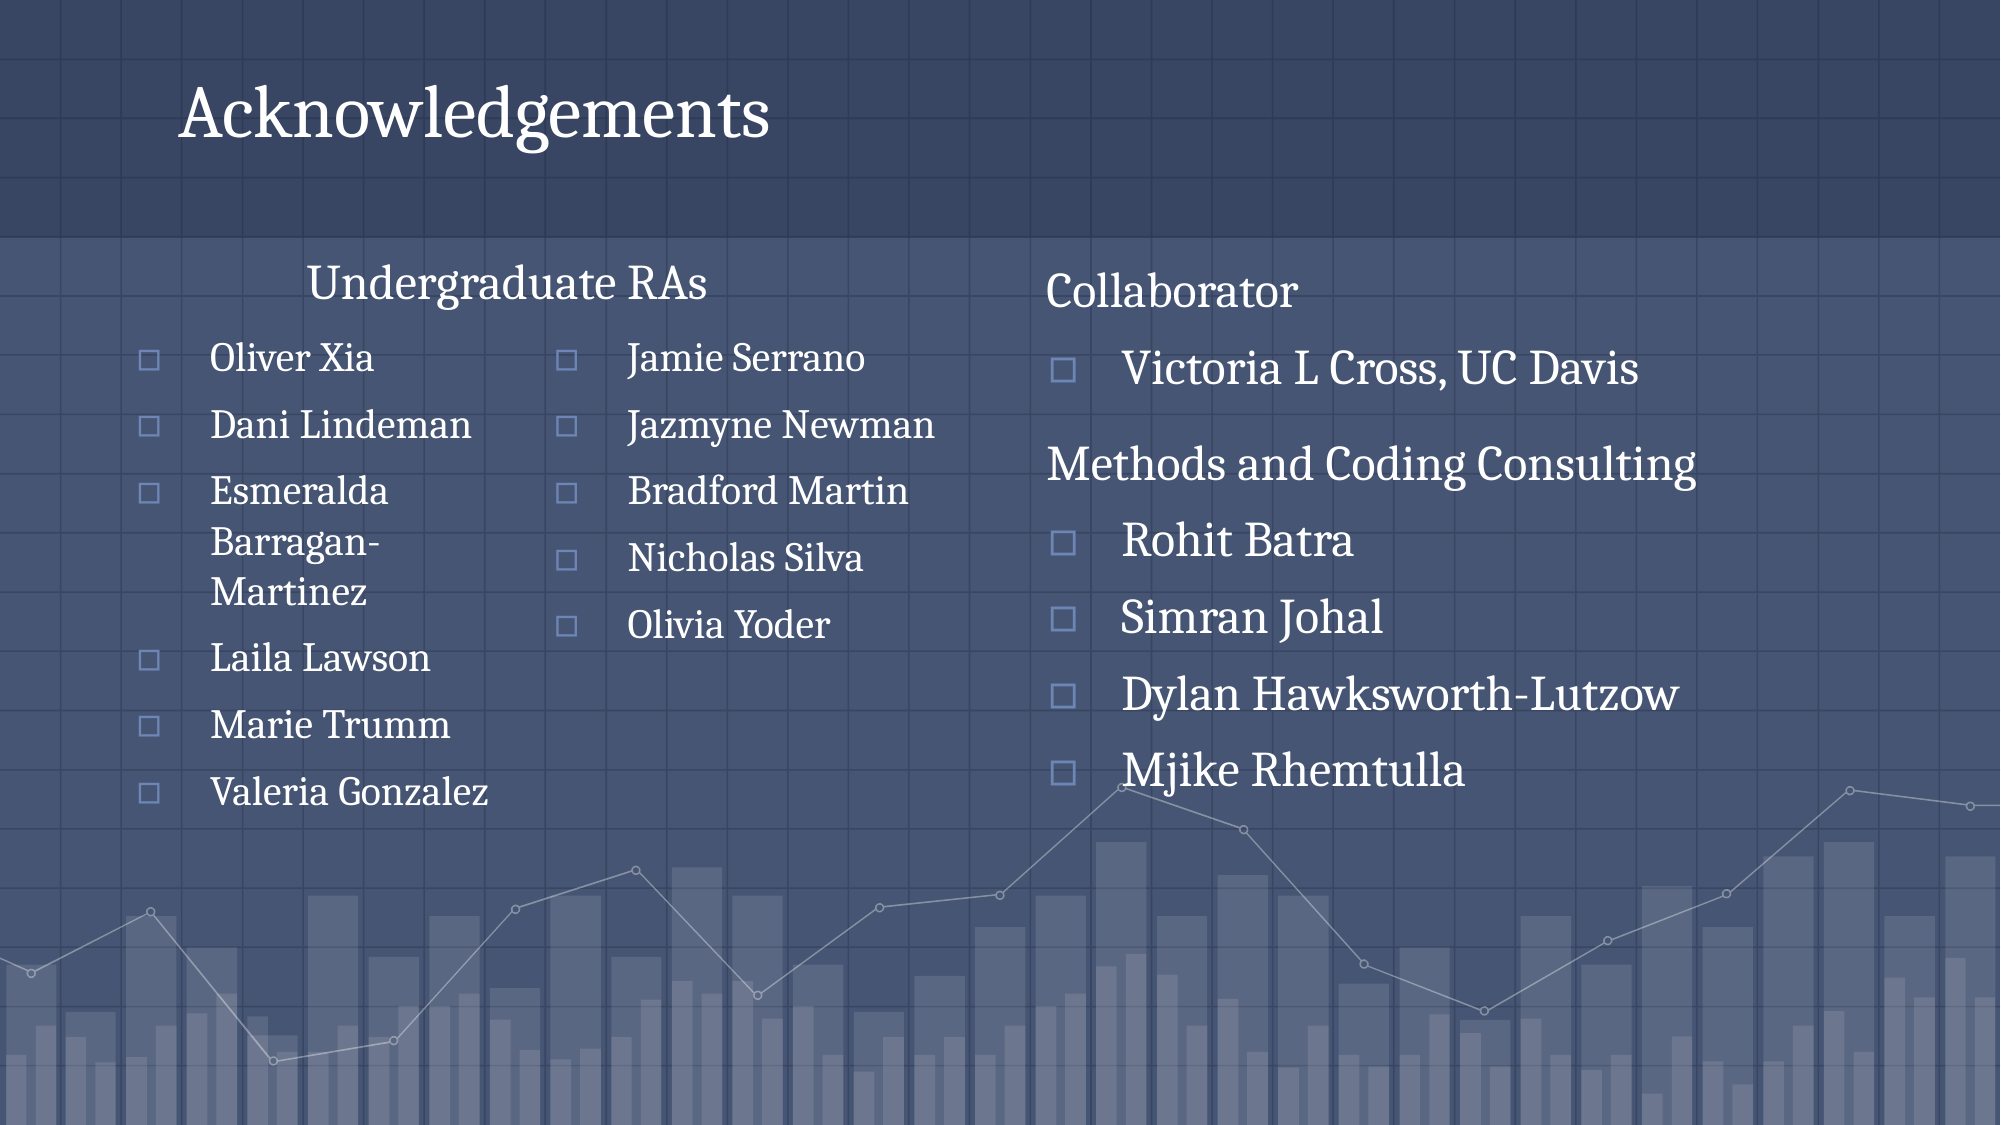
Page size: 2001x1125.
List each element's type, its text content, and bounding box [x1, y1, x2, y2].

text_box Undergraduate RAs [266, 242, 1267, 318]
list Oliver Xia Dani Lindeman Esmeralda Barragan-Martinez Laila Lawson Marie Trumm Valeria Gonzalez Jamie Serrano Jazmyne Newman Bradford Martin Nicholas Silva Olivia Yoder [95, 315, 960, 883]
list Collaborator Victoria L Cross, UC Davis Methods and Coding Consulting Rohit Batra Simran Johal Dylan Hawksworth-Lutzow Mjike Rhemtulla [1006, 242, 1807, 991]
title Acknowledgements [163, 81, 1789, 168]
